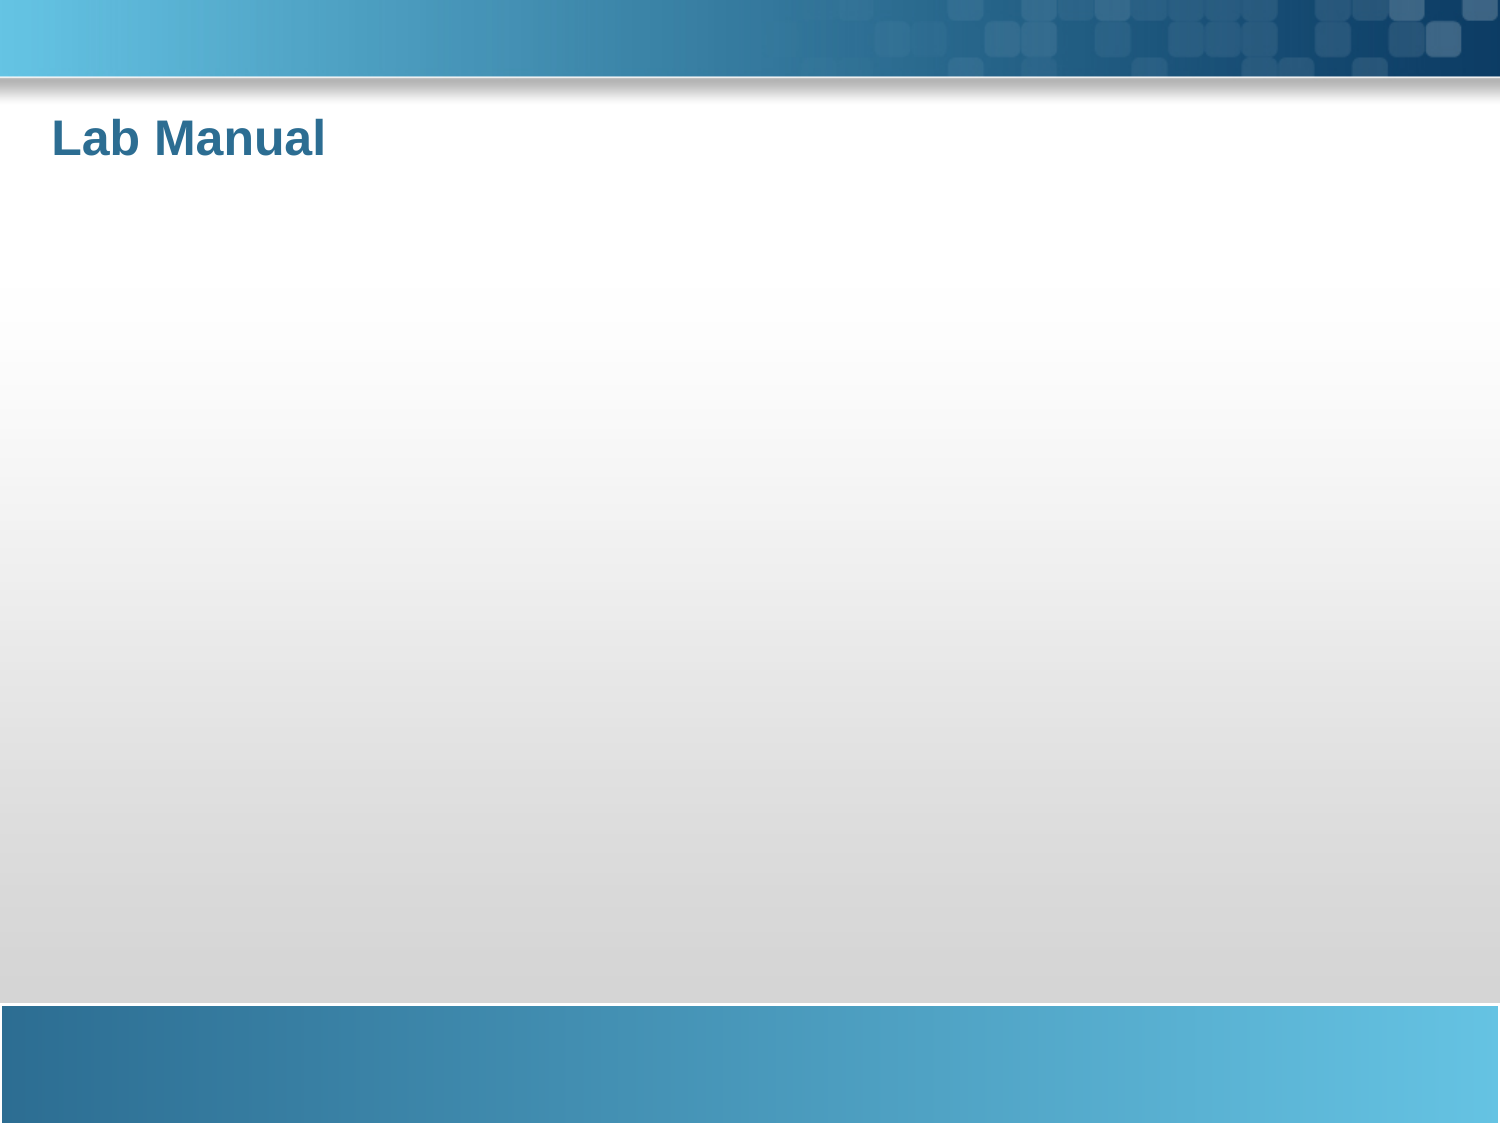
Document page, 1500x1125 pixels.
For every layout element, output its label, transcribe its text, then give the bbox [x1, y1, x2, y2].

title Lab Manual [51, 102, 1449, 201]
picture [0, 0, 1500, 1004]
text_box [0, 1004, 1500, 1125]
